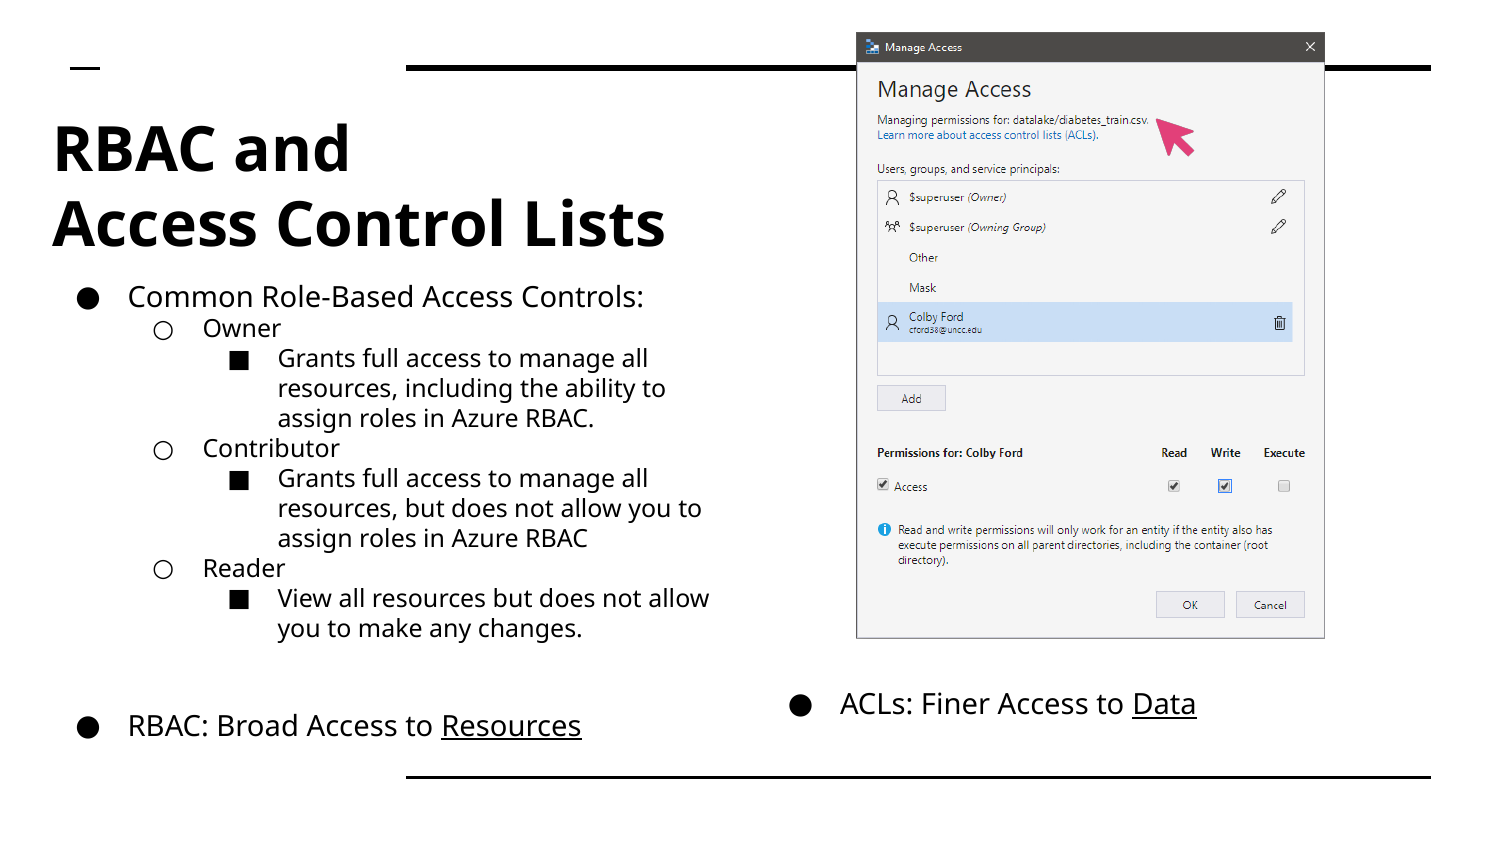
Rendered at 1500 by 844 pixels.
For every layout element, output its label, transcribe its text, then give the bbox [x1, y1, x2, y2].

picture [855, 32, 1325, 639]
list ACLs: Finer Access to Data [750, 665, 1431, 756]
title RBAC and Access Control Lists [37, 94, 732, 199]
list Common Role-Based Access Controls: Owner Grants full access to manage all resources, including the ability to assign roles in Azure RBAC. Contributor Grants full access to manage all resources, but does not allow you to assign roles in Azure RBAC Reader View all resources but does not allow you to make any changes. RBAC: Broad Access to Resources [37, 262, 732, 756]
